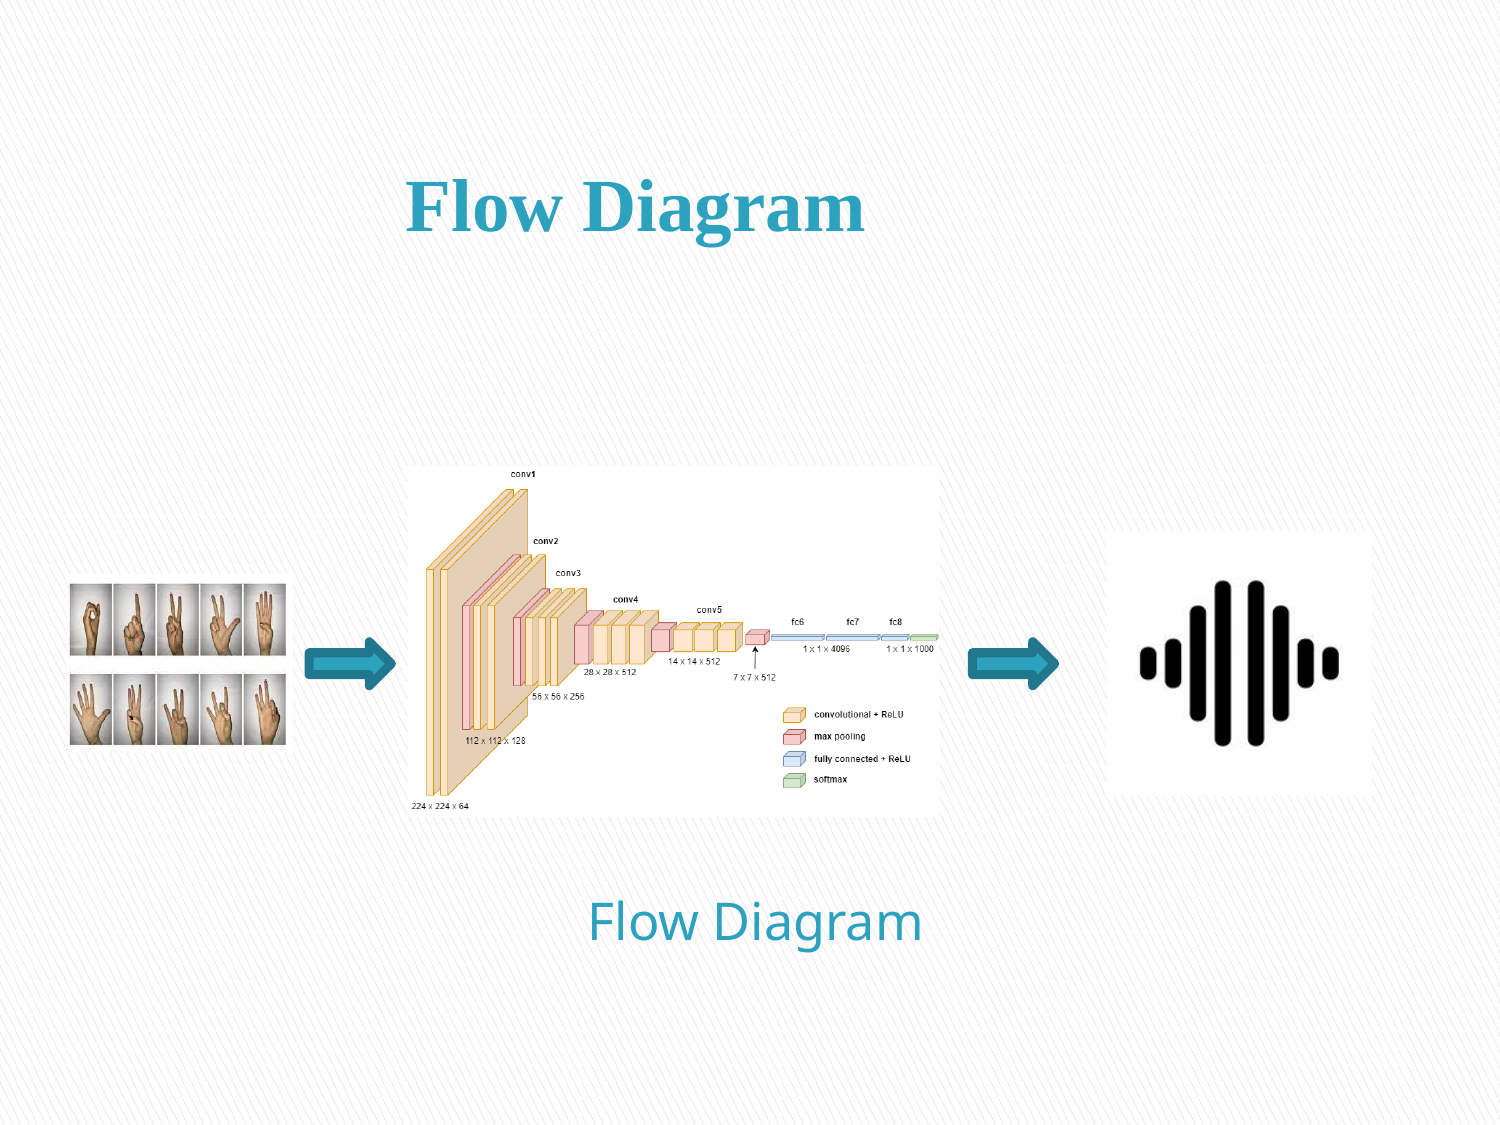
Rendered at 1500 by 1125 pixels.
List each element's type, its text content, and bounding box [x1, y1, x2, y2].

picture [407, 466, 939, 817]
text_box [304, 637, 396, 691]
picture [1107, 531, 1372, 796]
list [66, 574, 293, 753]
text_box [967, 637, 1060, 691]
title Flow Diagram [529, 881, 939, 957]
text_box Flow Diagram [371, 148, 1164, 254]
